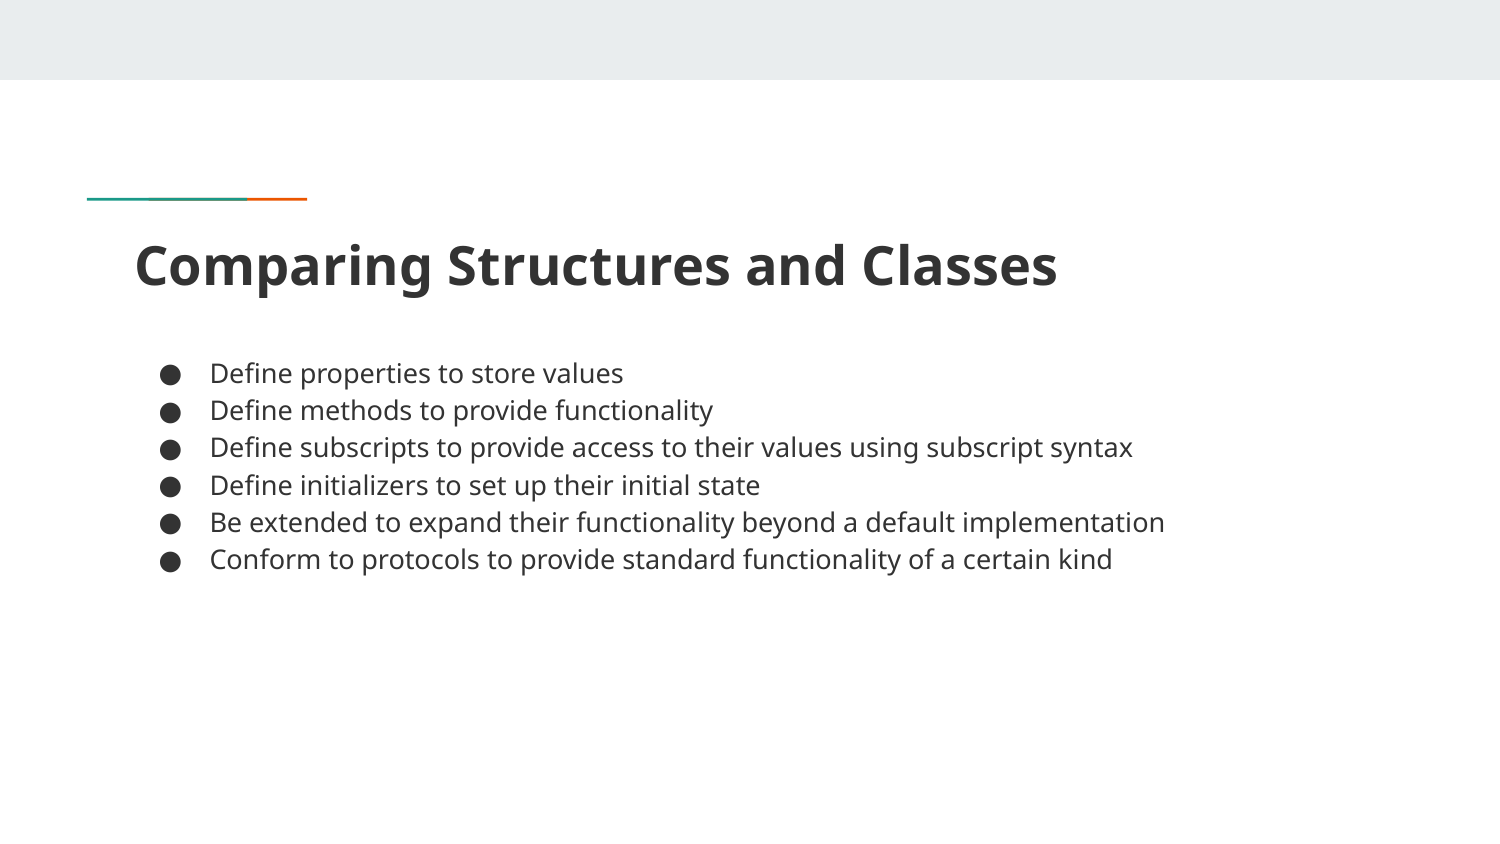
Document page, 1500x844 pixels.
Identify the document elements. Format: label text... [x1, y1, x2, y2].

title Comparing Structures and Classes [119, 216, 1381, 305]
list Define properties to store values Define methods to provide functionality Define subscripts to provide access to their values using subscript syntax Define initializers to set up their initial state Be extended to expand their functionality beyond a default implementation Conform to protocols to provide standard functionality of a certain kind [119, 341, 1381, 807]
